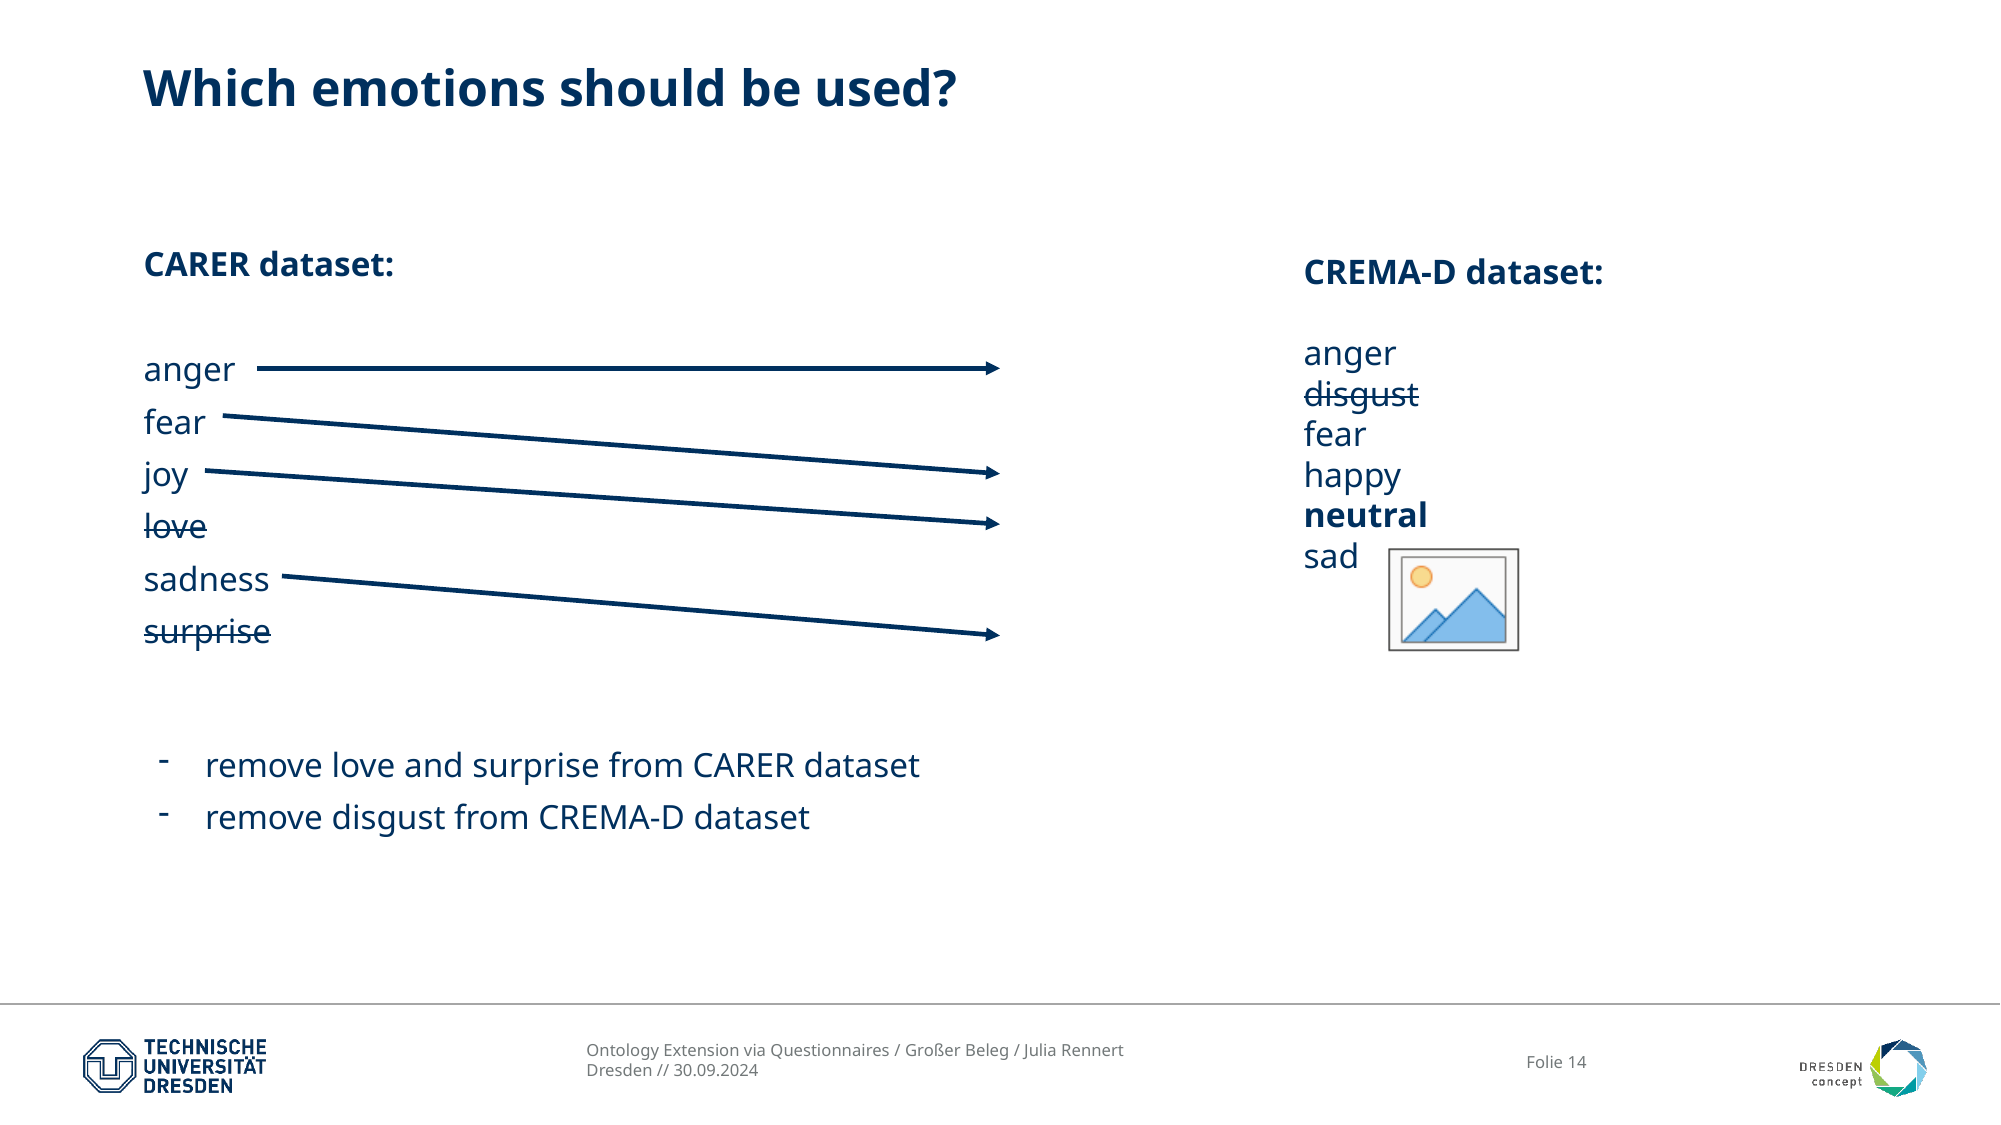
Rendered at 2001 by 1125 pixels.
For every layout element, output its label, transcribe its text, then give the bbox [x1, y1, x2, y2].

list CARER dataset: anger fear joy love sadness surprise [143, 243, 996, 736]
picture [83, 1039, 266, 1093]
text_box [222, 415, 1000, 470]
picture [1800, 1039, 1927, 1097]
title Which emotions should be used? [143, 56, 1880, 169]
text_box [204, 470, 1000, 525]
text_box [281, 575, 1000, 636]
text_box remove love and surprise from CARER dataset remove disgust from CREMA-D dataset [143, 736, 1028, 957]
picture [1028, 243, 1880, 957]
